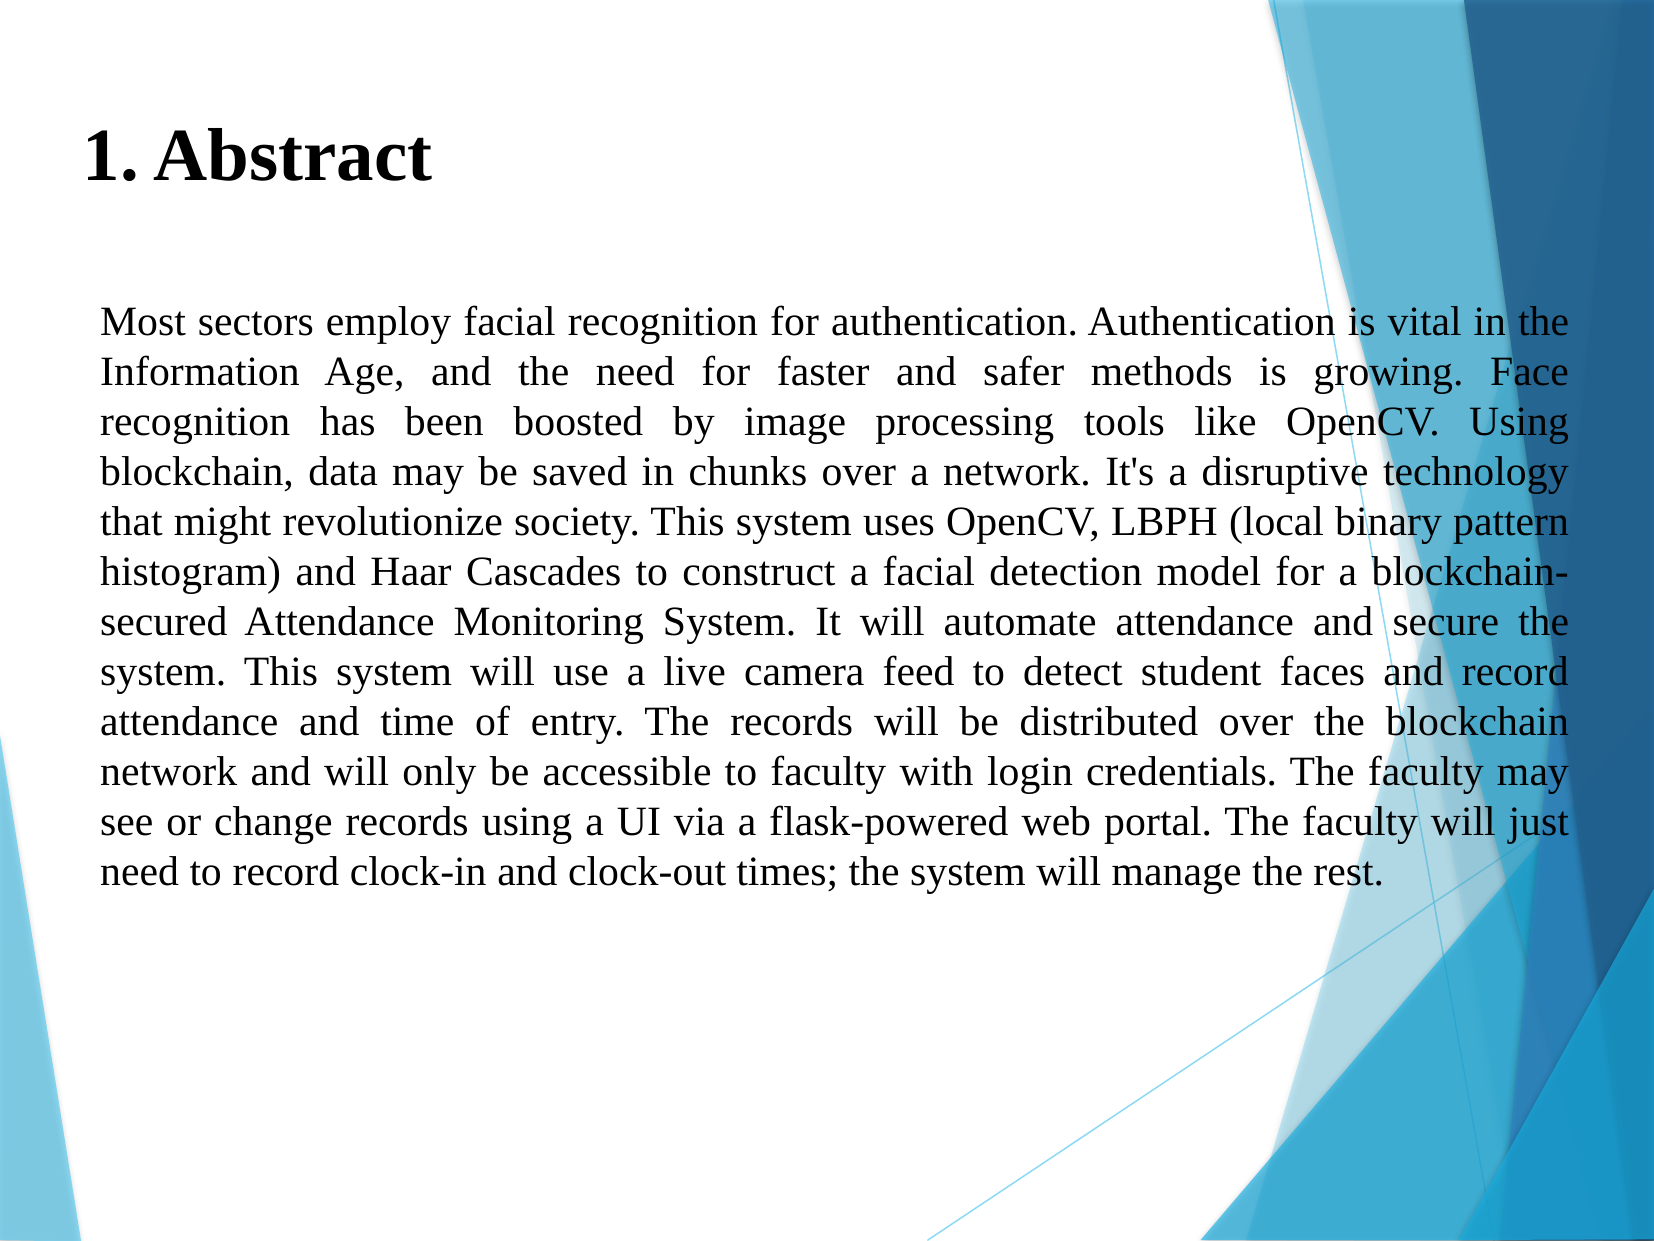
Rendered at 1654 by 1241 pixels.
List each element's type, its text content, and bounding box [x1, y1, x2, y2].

text_box 1. Abstract [82, 49, 1571, 257]
text_box Most sectors employ facial recognition for authentication. Authentication is vital in the Information Age, and the need for faster and safer methods is growing. Face recognition has been boosted by image processing tools like OpenCV. Using blockchain, data may be saved in chunks over a network. It's a disruptive technology that might revolutionize society. This system uses OpenCV, LBPH (local binary pattern histogram) and Haar Cascades to construct a facial detection model for a blockchain-secured Attendance Monitoring System. It will automate attendance and secure the system. This system will use a live camera feed to detect student faces and record attendance and time of entry. The records will be distributed over the blockchain network and will only be accessible to faculty with login credentials. The faculty may see or change records using a UI via a flask-powered web portal. The faculty will just need to record clock-in and clock-out times; the system will manage the rest. [82, 290, 1571, 1109]
